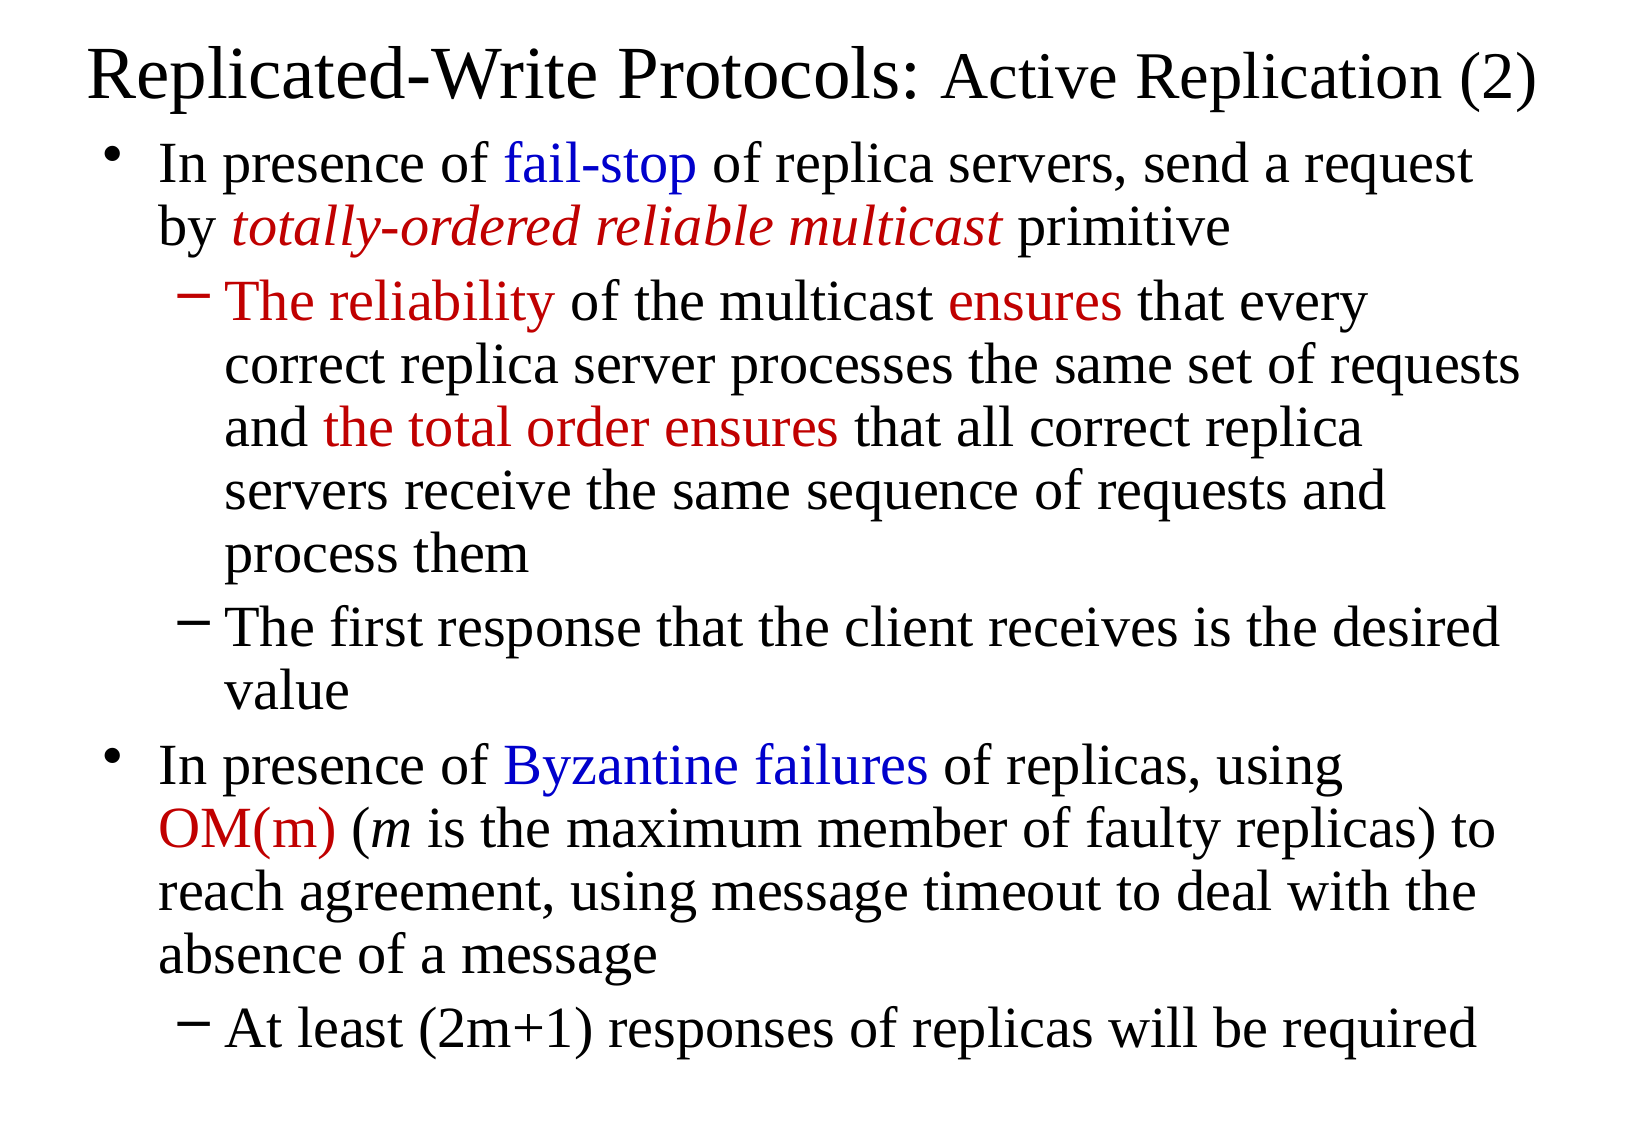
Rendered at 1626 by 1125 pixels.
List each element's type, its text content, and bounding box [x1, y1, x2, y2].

list In presence of fail-stop of replica servers, send a request by totally-ordered reliable multicast primitive The reliability of the multicast ensures that every correct replica server processes the same set of requests and the total order ensures that all correct replica servers receive the same sequence of requests and process them The first response that the client receives is the desired value In presence of Byzantine failures of replicas, using OM(m) (m is the maximum member of faulty replicas) to reach agreement, using message timeout to deal with the absence of a message At least (2m+1) responses of replicas will be required [87, 125, 1550, 1125]
title Replicated-Write Protocols: Active Replication (2) [0, 0, 1625, 138]
